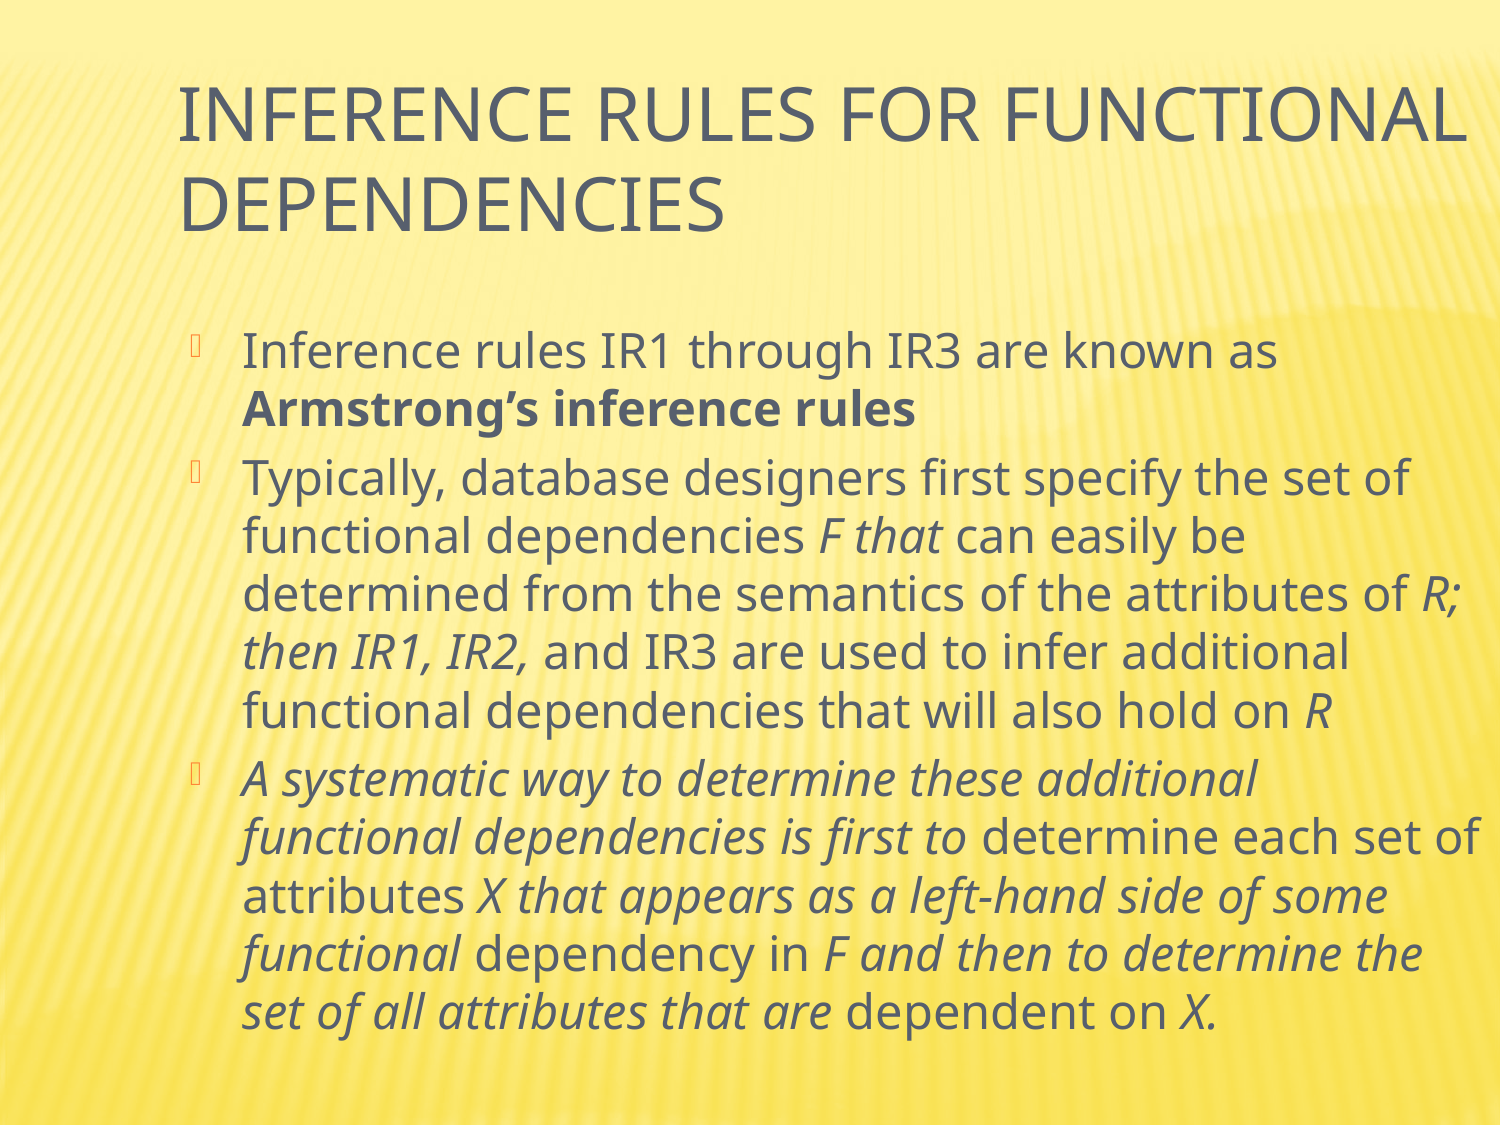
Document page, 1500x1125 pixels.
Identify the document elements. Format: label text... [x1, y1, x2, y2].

list Inference rules IR1 through IR3 are known as Armstrong’s inference rules Typically, database designers first specify the set of functional dependencies F that can easily be determined from the semantics of the attributes of R; then IR1, IR2, and IR3 are used to infer additional functional dependencies that will also hold on R A systematic way to determine these additional functional dependencies is first to determine each set of attributes X that appears as a left-hand side of some functional dependency in F and then to determine the set of all attributes that are dependent on X. [174, 312, 1500, 1063]
title Inference Rules for Functional Dependencies [162, 31, 1500, 282]
title Conclusion [0, 0, 1500, 1125]
